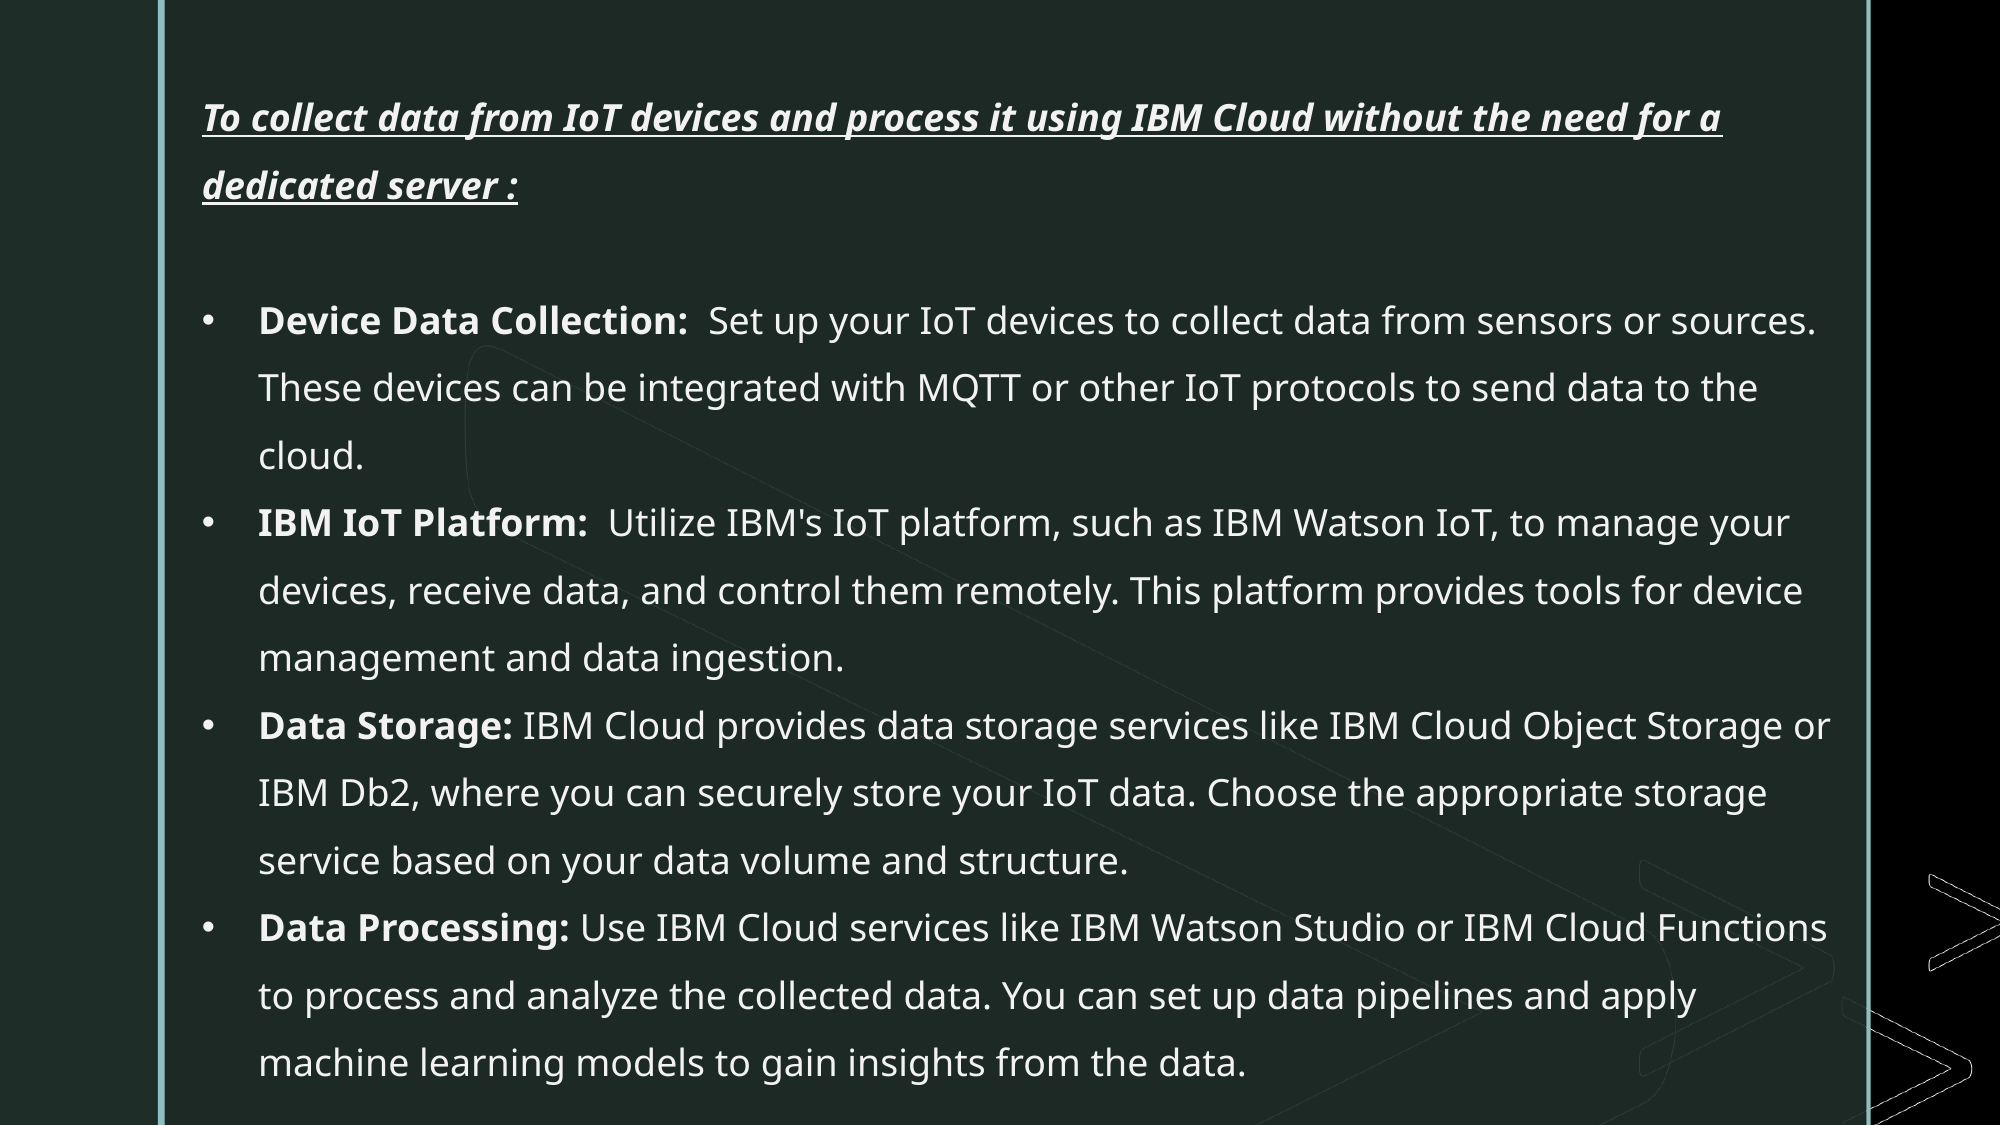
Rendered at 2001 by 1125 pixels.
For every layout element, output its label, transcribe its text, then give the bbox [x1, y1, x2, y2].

picture [1871, 0, 2000, 1125]
text_box To collect data from IoT devices and process it using IBM Cloud without the need for a dedicated server : Device Data Collection: Set up your IoT devices to collect data from sensors or sources. These devices can be integrated with MQTT or other IoT protocols to send data to the cloud. IBM IoT Platform: Utilize IBM's IoT platform, such as IBM Watson IoT, to manage your devices, receive data, and control them remotely. This platform provides tools for device management and data ingestion. Data Storage: IBM Cloud provides data storage services like IBM Cloud Object Storage or IBM Db2, where you can securely store your IoT data. Choose the appropriate storage service based on your data volume and structure. Data Processing: Use IBM Cloud services like IBM Watson Studio or IBM Cloud Functions to process and analyze the collected data. You can set up data pipelines and apply machine learning models to gain insights from the data. [187, 64, 1862, 1125]
